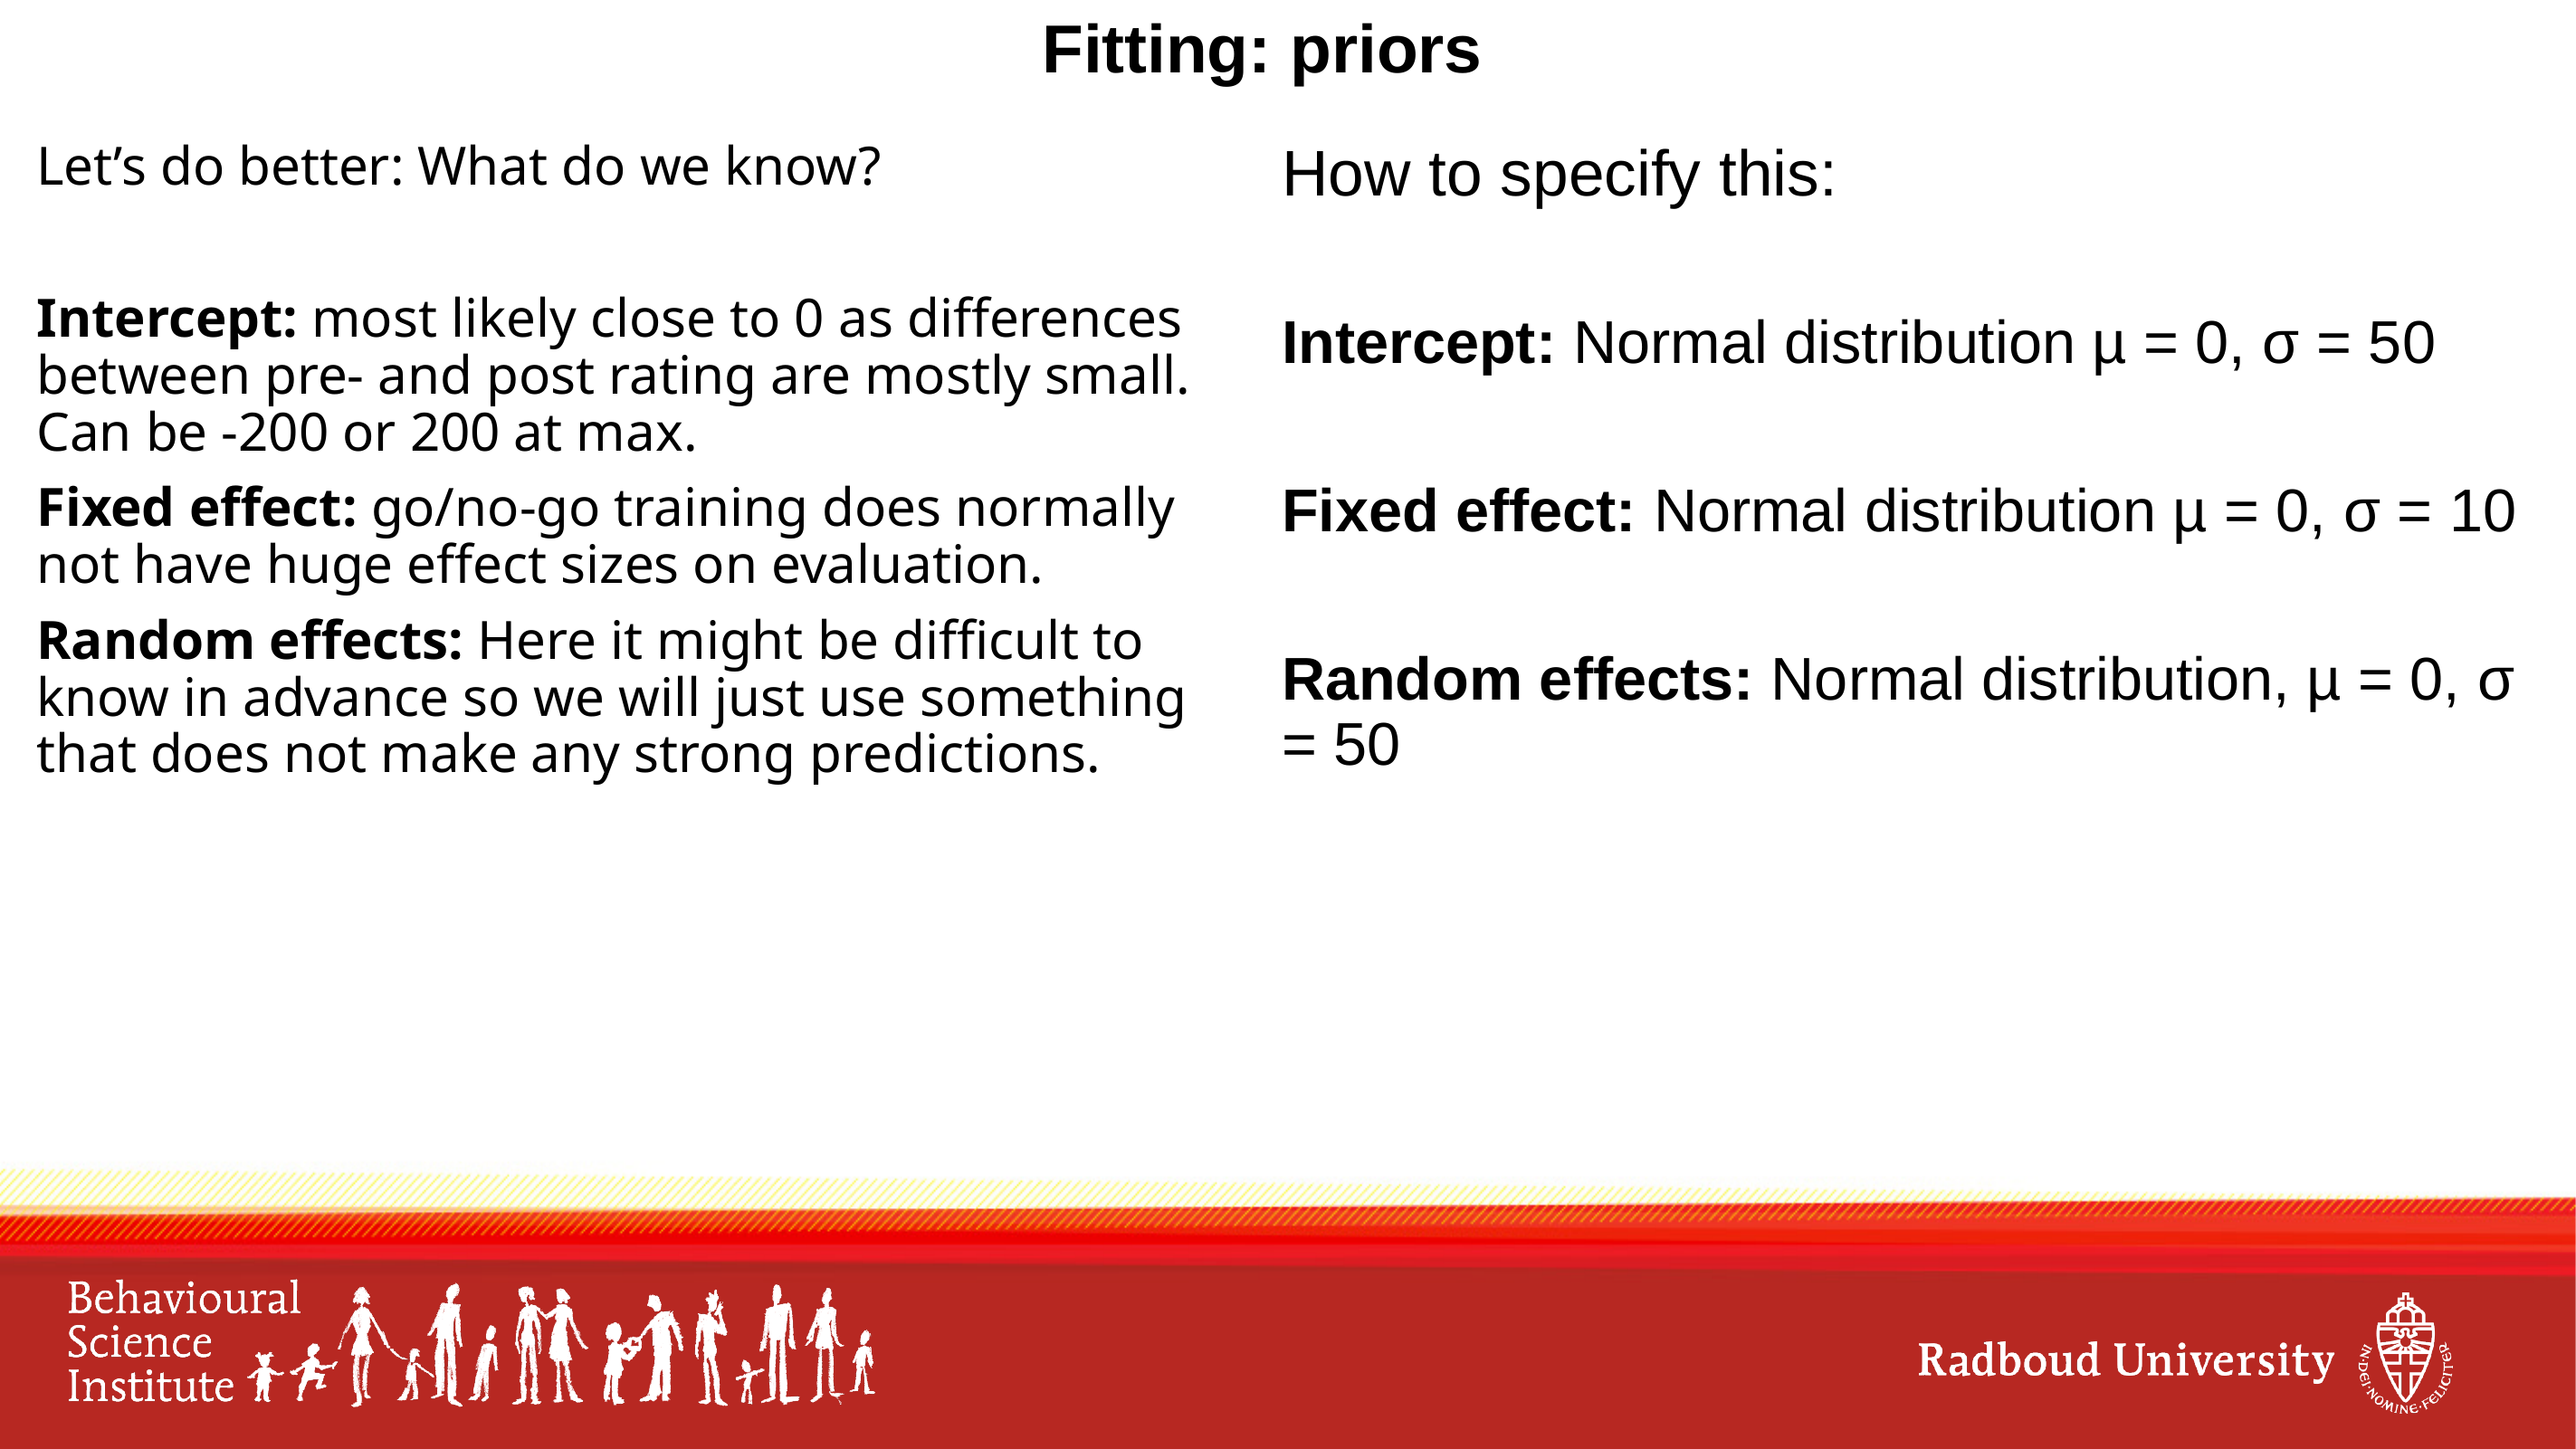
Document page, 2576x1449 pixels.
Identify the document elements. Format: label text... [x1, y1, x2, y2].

text_box How to specify this: Intercept: Normal distribution µ = 0, σ = 50 Fixed effect: Normal distribution µ = 0, σ = 10 Random effects: Normal distribution, µ = 0, σ = 50 [1262, 130, 2559, 1016]
title Fitting: priors [151, 0, 2374, 130]
picture [0, 0, 2576, 1449]
text_box Let’s do better: What do we know? Intercept: most likely close to 0 as differences between pre- and post rating are mostly small. Can be -200 or 200 at max. Fixed effect: go/no-go training does normally not have huge effect sizes on evaluation. Random effects: Here it might be difficult to know in advance so we will just use something that does not make any strong predictions. [17, 130, 1262, 860]
